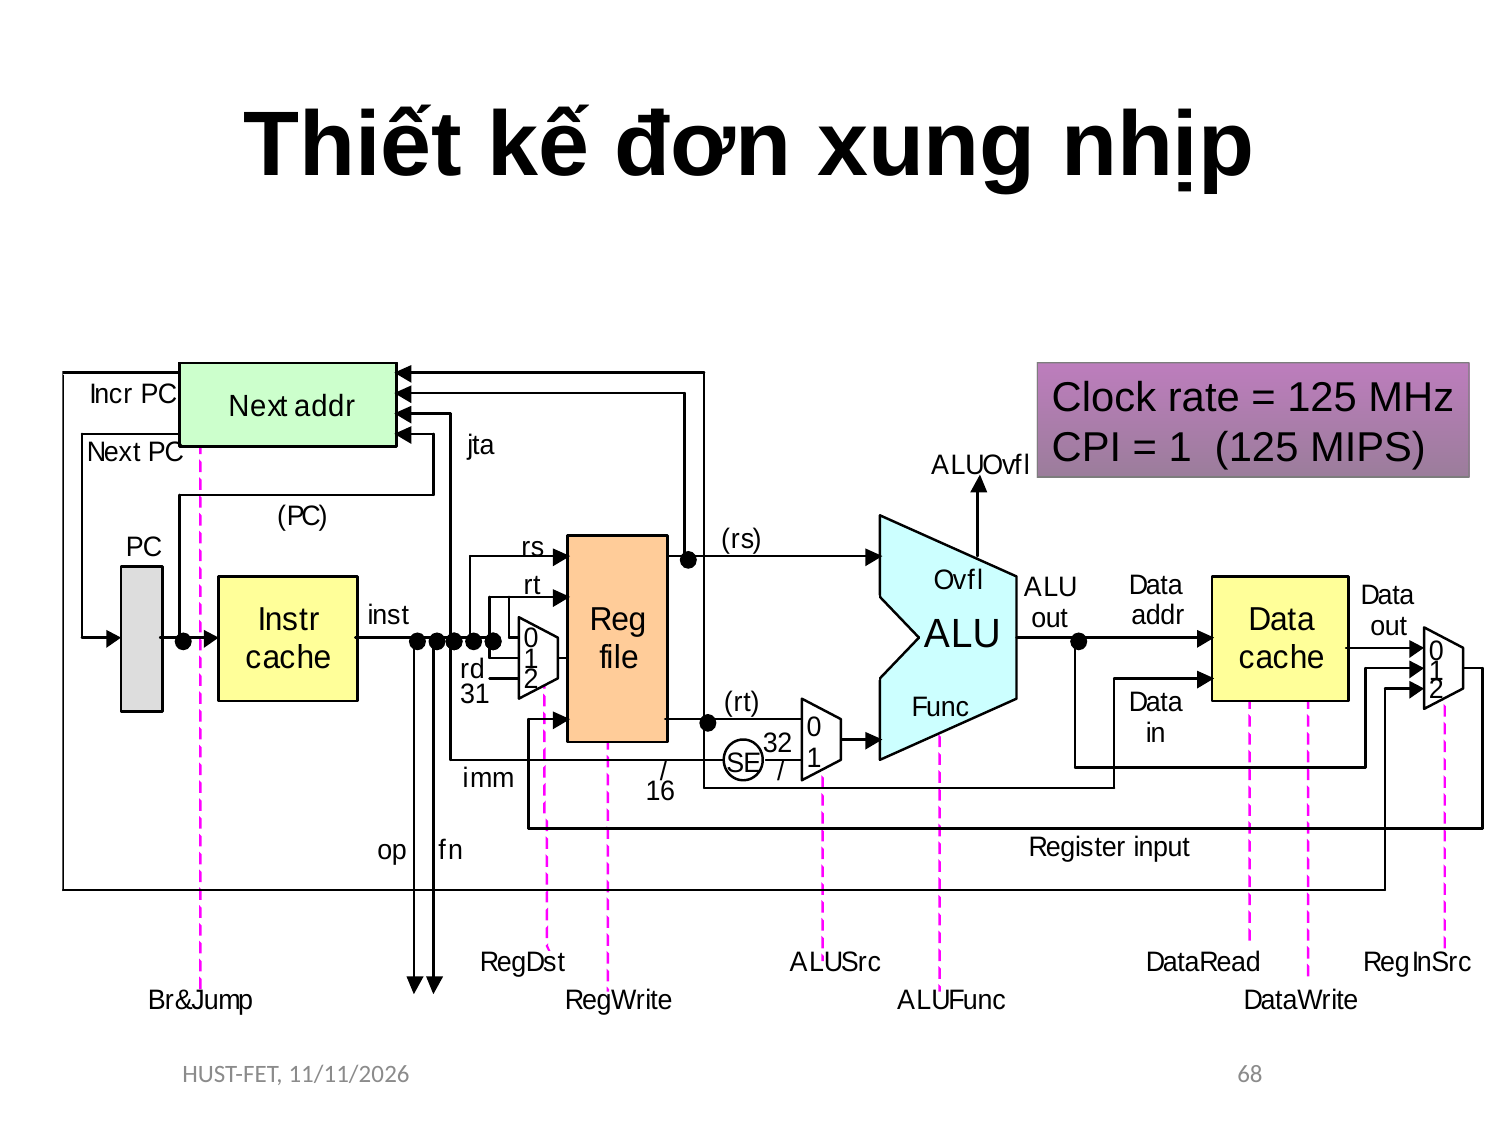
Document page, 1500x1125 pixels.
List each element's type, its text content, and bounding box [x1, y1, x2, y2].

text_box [62, 362, 1488, 1038]
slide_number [75, 1046, 425, 1103]
title Thiết kế đơn xung nhịp [75, 45, 1425, 233]
slide_number 68 [1074, 1046, 1425, 1103]
